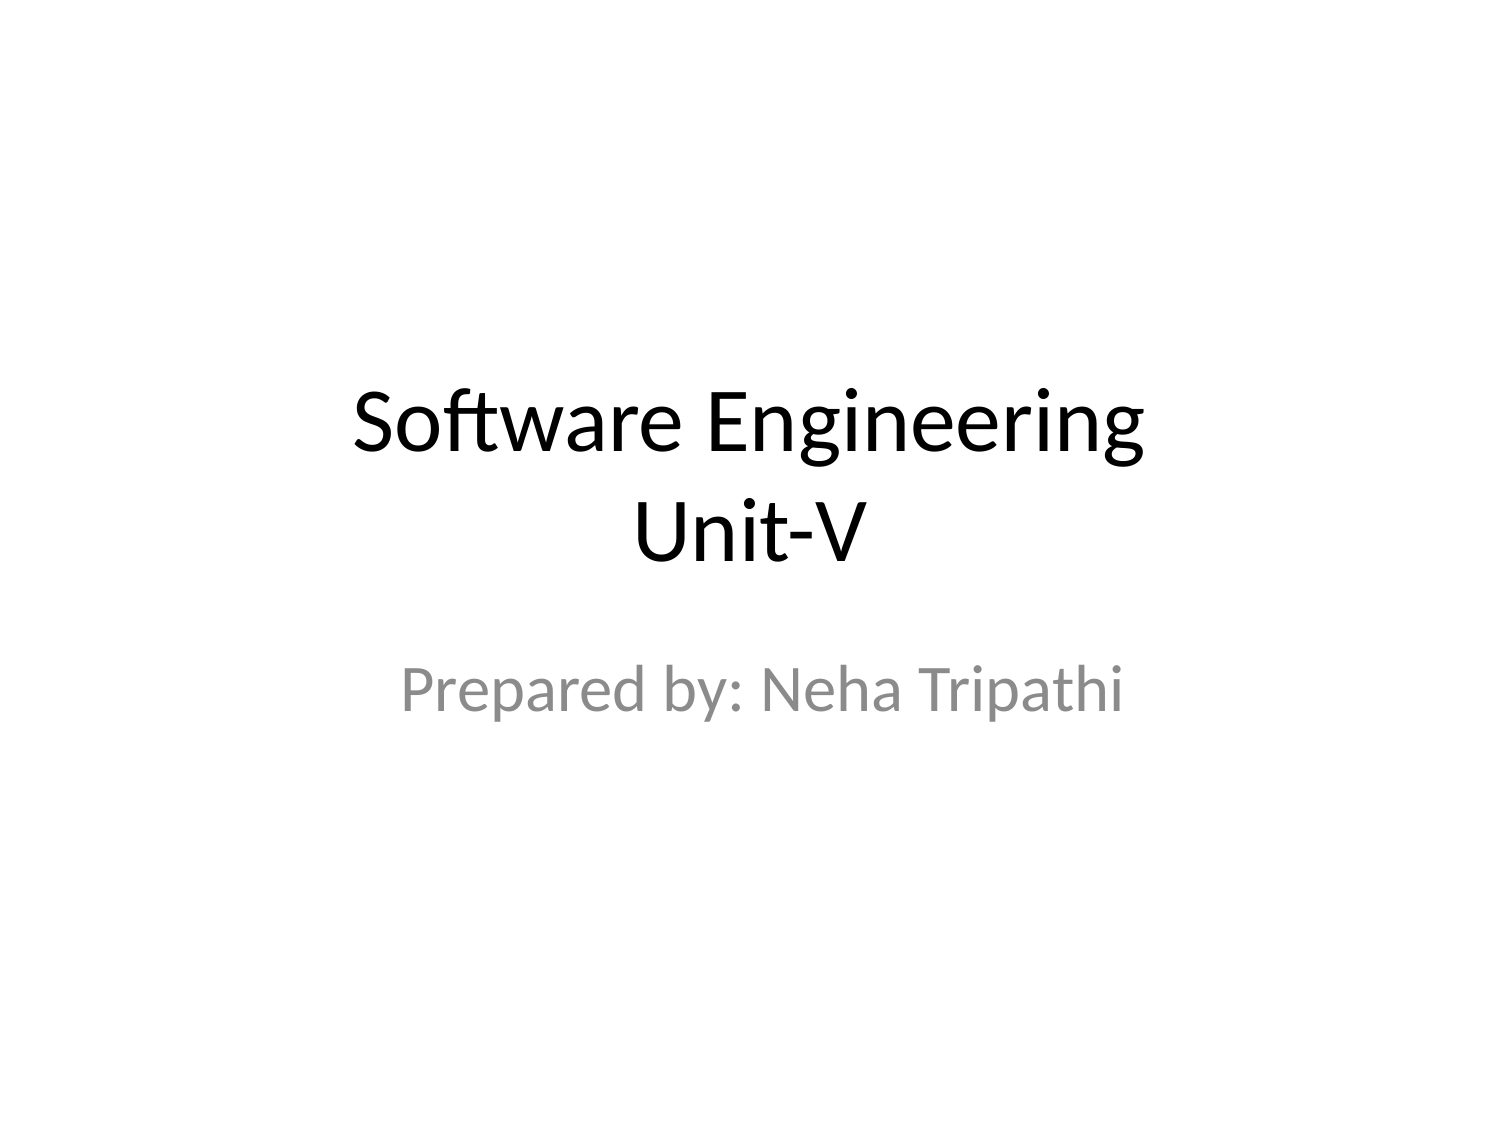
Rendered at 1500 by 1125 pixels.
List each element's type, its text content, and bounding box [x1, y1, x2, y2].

title Software Engineering Unit-V [112, 349, 1388, 591]
subtitle Prepared by: Neha Tripathi [237, 637, 1288, 925]
